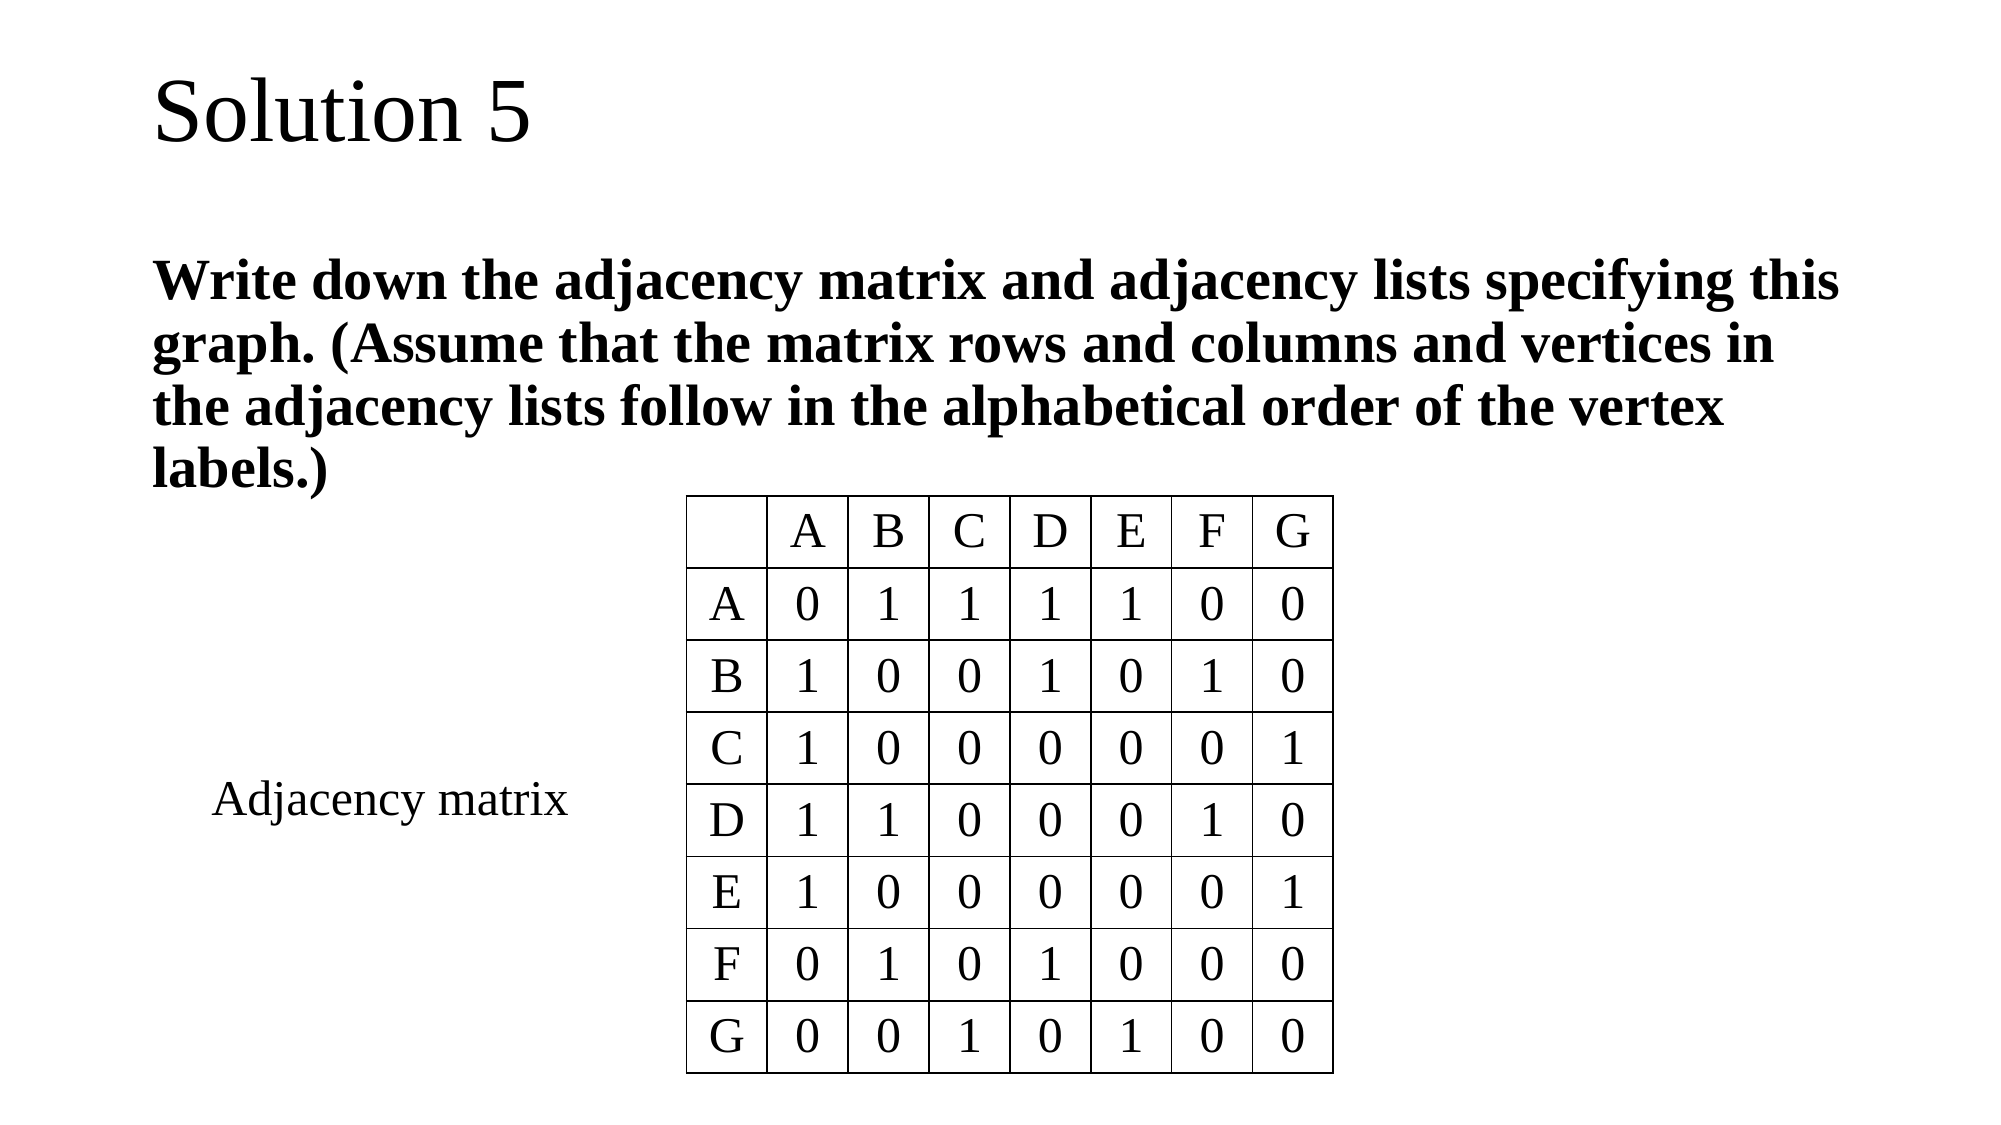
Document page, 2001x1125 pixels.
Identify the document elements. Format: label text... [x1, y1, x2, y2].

table_cell 0 [1172, 713, 1252, 783]
table_cell 0 [1092, 929, 1171, 1000]
table_cell 0 [849, 857, 928, 928]
table_cell 0 [1011, 713, 1090, 783]
list Write down the adjacency matrix and adjacency lists specifying this graph. (Assume that the matrix rows and columns and vertices in the adjacency lists follow in the alphabetical order of the vertex labels.) [137, 241, 1863, 1014]
table_cell 1 [1011, 569, 1090, 639]
table_cell 0 [849, 713, 928, 783]
table_cell 1 [930, 569, 1009, 639]
table_cell 0 [1092, 641, 1171, 711]
table_cell 0 [768, 929, 847, 1000]
table_cell 0 [1253, 1002, 1332, 1072]
table_cell 0 [1092, 785, 1171, 856]
table_cell G [687, 1002, 766, 1072]
table_cell 1 [849, 929, 928, 1000]
table_cell 1 [930, 1002, 1009, 1072]
table_cell 0 [768, 1002, 847, 1072]
table_cell 0 [930, 641, 1009, 711]
table_cell 0 [1092, 713, 1171, 783]
table_cell B [687, 641, 766, 711]
table_cell 0 [930, 713, 1009, 783]
table_cell 1 [768, 785, 847, 856]
table_cell C [687, 713, 766, 783]
table_cell 0 [1253, 641, 1332, 711]
table_cell E [687, 857, 766, 928]
table_cell F [687, 929, 766, 1000]
table_cell 0 [1172, 569, 1252, 639]
table_cell 1 [1253, 713, 1332, 783]
table_cell 1 [1092, 569, 1171, 639]
table_header G [1253, 497, 1332, 567]
table_header F [1172, 497, 1252, 567]
table_cell 0 [768, 569, 847, 639]
table_cell 0 [1011, 1002, 1090, 1072]
table_cell 1 [1011, 641, 1090, 711]
table_cell 0 [1253, 929, 1332, 1000]
table_cell 0 [1253, 785, 1332, 856]
table_cell 1 [1011, 929, 1090, 1000]
table_cell 0 [1172, 1002, 1252, 1072]
table_cell 0 [849, 641, 928, 711]
table_cell 1 [849, 785, 928, 856]
title Solution 5 [137, 3, 1863, 221]
table_header E [1092, 497, 1171, 567]
table_cell 1 [768, 641, 847, 711]
table_cell 0 [849, 1002, 928, 1072]
table_cell 1 [768, 857, 847, 928]
table_cell 1 [849, 569, 928, 639]
table_cell 0 [930, 929, 1009, 1000]
table_header [687, 497, 766, 567]
table_cell 0 [1011, 857, 1090, 928]
table_cell 0 [1172, 857, 1252, 928]
text_box Adjacency matrix [183, 757, 598, 833]
table_header C [930, 497, 1009, 567]
table_header A [768, 497, 847, 567]
table_cell 0 [1172, 929, 1252, 1000]
table_cell 1 [768, 713, 847, 783]
table_cell 0 [1253, 569, 1332, 639]
table_cell A [687, 569, 766, 639]
table_cell 1 [1172, 641, 1252, 711]
table_cell 1 [1172, 785, 1252, 856]
table_cell 0 [930, 785, 1009, 856]
table_header D [1011, 497, 1090, 567]
table_cell 0 [1092, 857, 1171, 928]
table_cell 0 [930, 857, 1009, 928]
table_cell 1 [1253, 857, 1332, 928]
table_cell D [687, 785, 766, 856]
table_cell 1 [1092, 1002, 1171, 1072]
table_header B [849, 497, 928, 567]
table_cell 0 [1011, 785, 1090, 856]
